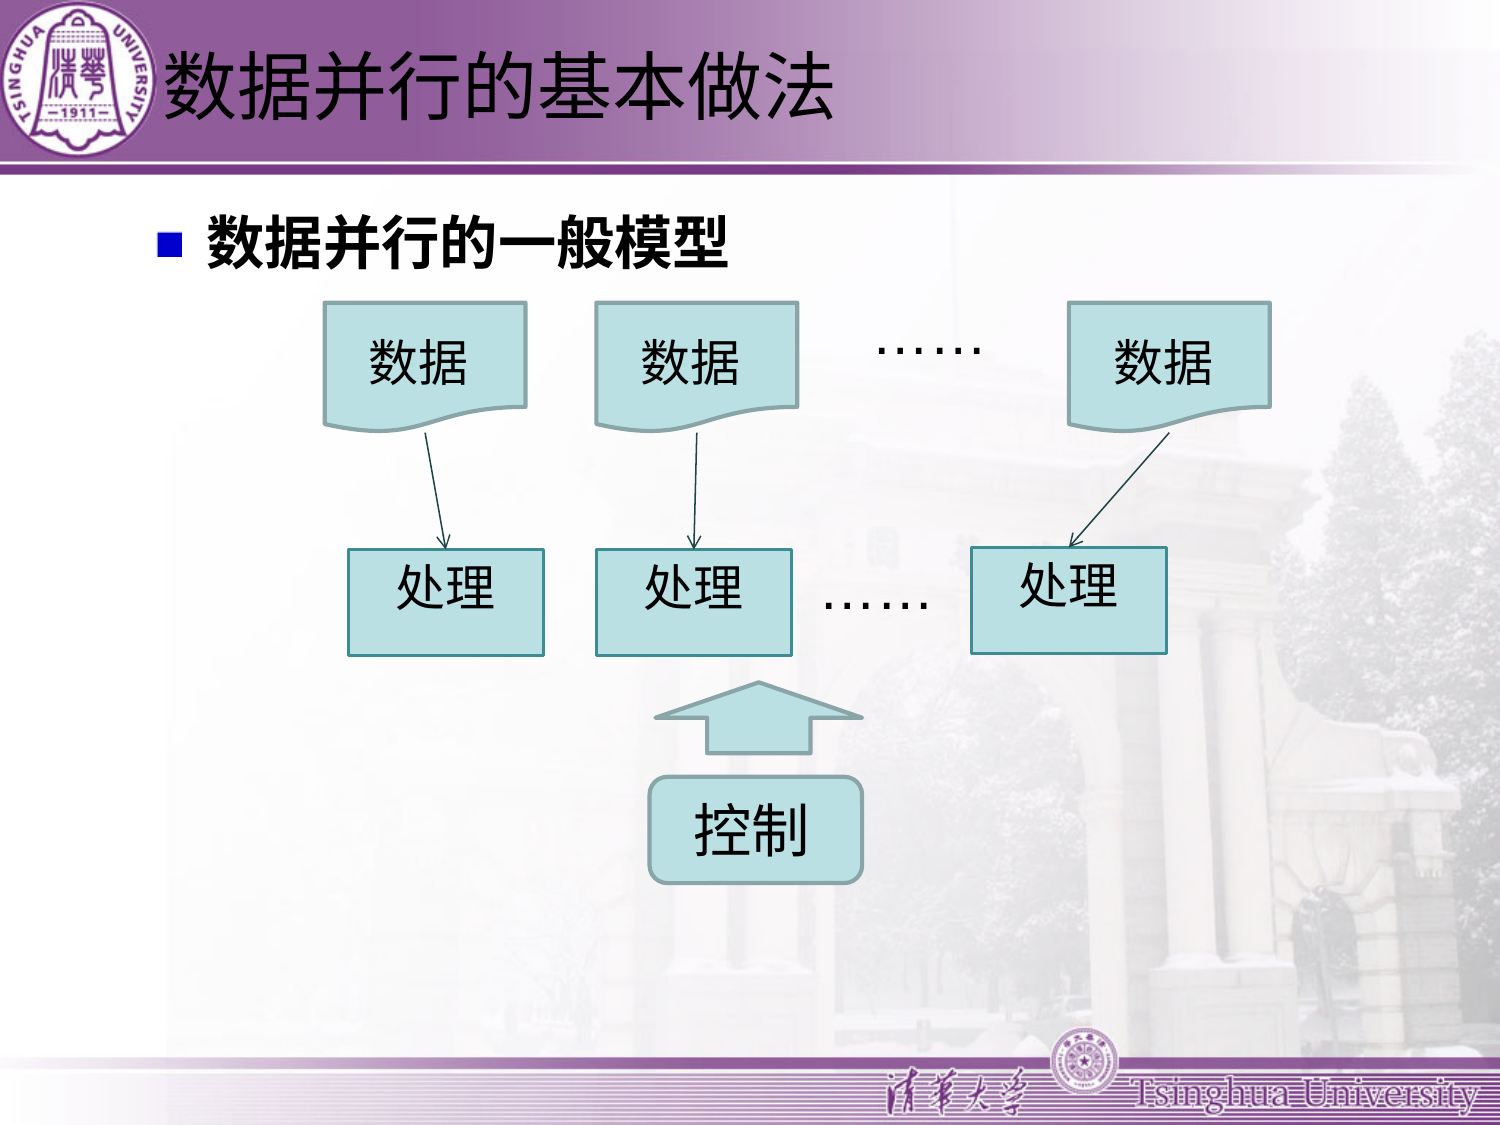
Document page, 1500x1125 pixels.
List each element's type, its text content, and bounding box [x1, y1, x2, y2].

text_box 处理 [596, 549, 792, 656]
text_box 处理 [348, 549, 544, 656]
text_box 处理 [971, 547, 1167, 654]
picture [0, 0, 1500, 1125]
list 数据并行的一般模型 [135, 184, 1436, 1047]
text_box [693, 423, 697, 550]
text_box 控制 [679, 787, 845, 872]
text_box [647, 774, 865, 886]
text_box …… [803, 543, 969, 629]
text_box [1068, 302, 1270, 433]
text_box [653, 680, 865, 756]
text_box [424, 423, 446, 550]
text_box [1068, 423, 1170, 548]
title 数据并行的基本做法 [147, 19, 1500, 149]
text_box …… [856, 289, 1022, 374]
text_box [596, 302, 798, 433]
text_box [324, 302, 526, 433]
